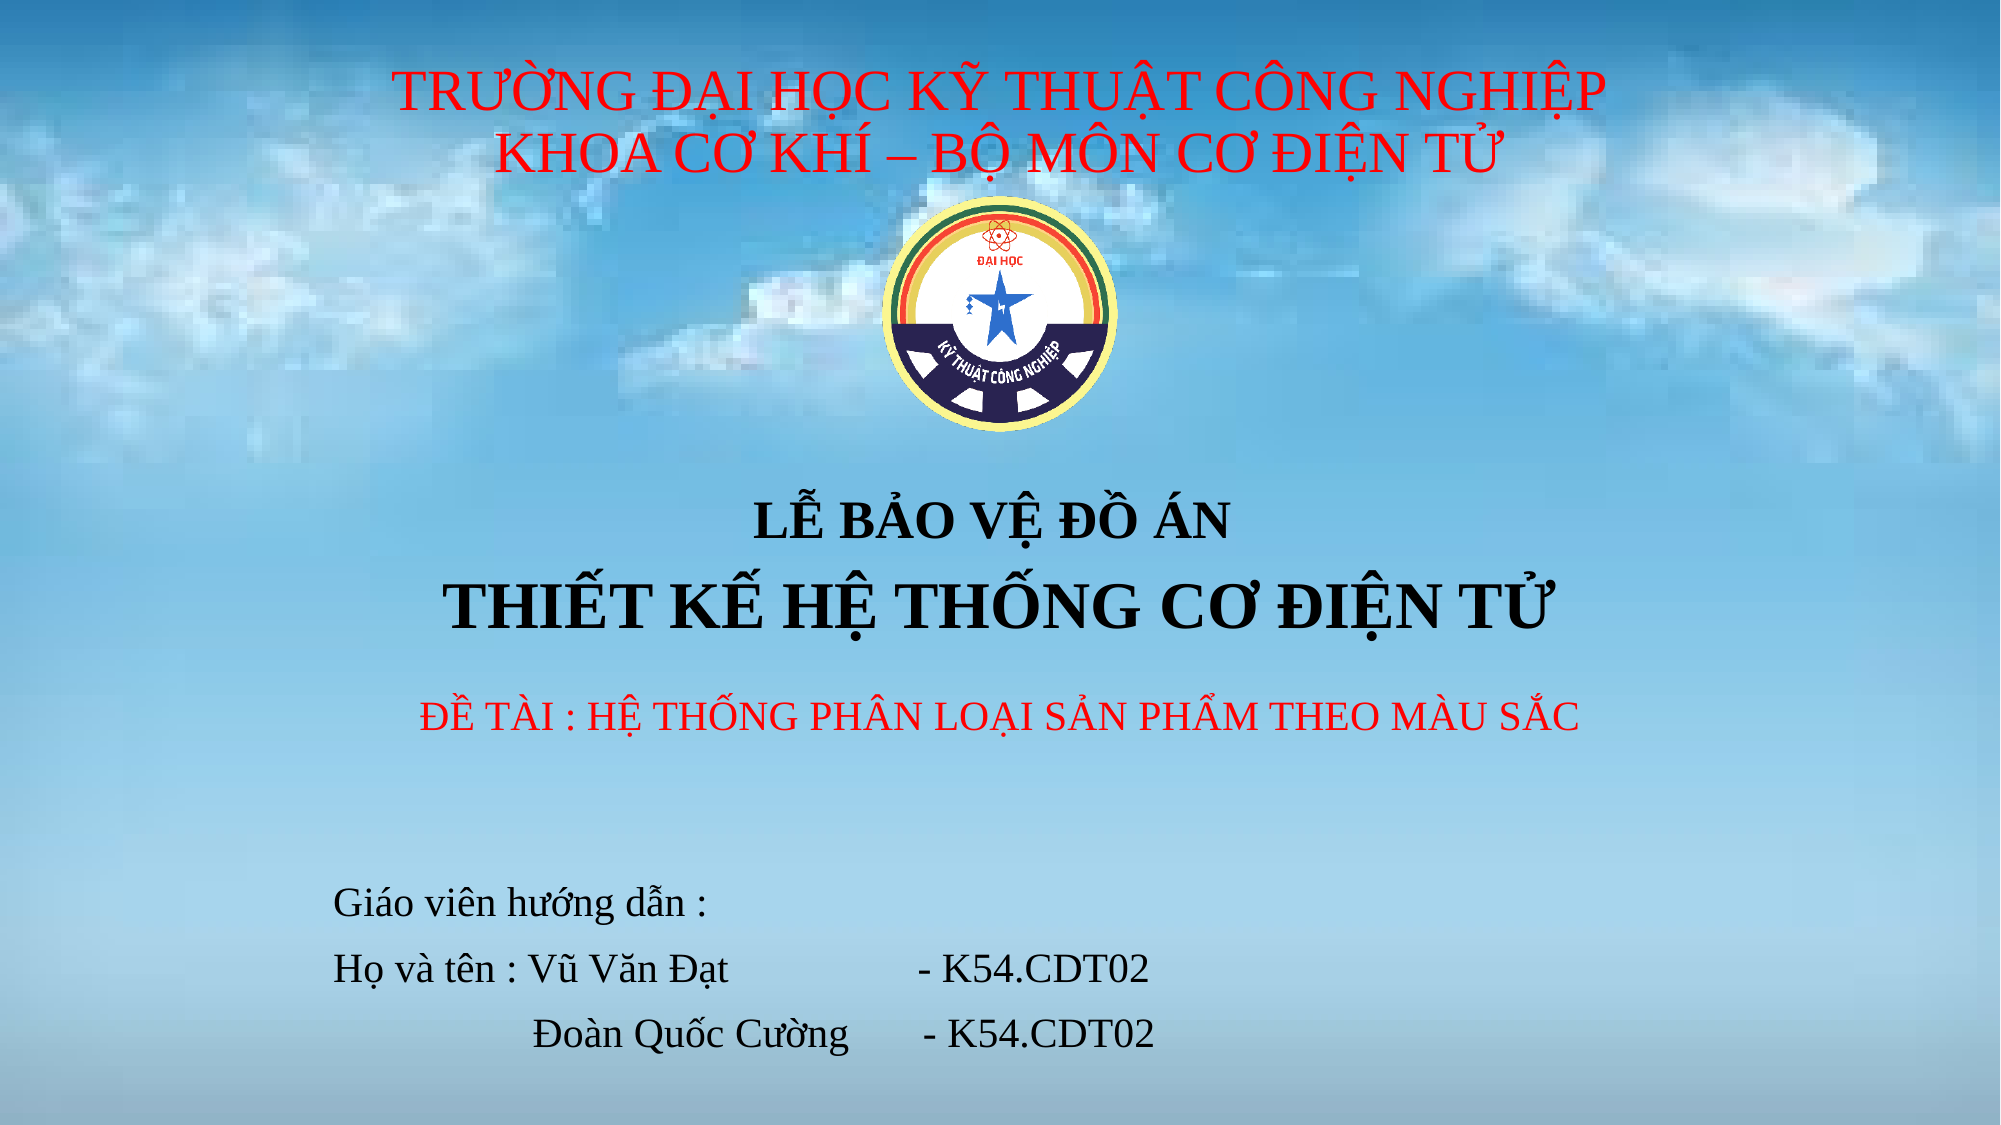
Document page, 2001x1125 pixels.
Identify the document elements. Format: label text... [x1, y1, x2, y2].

text_box LỄ BẢO VỆ ĐỒ ÁN THIẾT KẾ HỆ THỐNG CƠ ĐIỆN TỬ ĐỀ TÀI : HỆ THỐNG PHÂN LOẠI SẢN PHẨM THEO MÀU SẮC [201, 483, 1799, 756]
title TRƯỜNG ĐẠI HỌC KỸ THUẬT CÔNG NGHIỆP KHOA CƠ KHÍ – BỘ MÔN CƠ ĐIỆN TỬ [249, 27, 1750, 193]
picture [878, 192, 1121, 435]
subtitle Giáo viên hướng dẫn : Họ và tên : Vũ Văn Đạt - K54.CDT02 Đoàn Quốc Cường - K54.CDT02 [318, 872, 1682, 1125]
